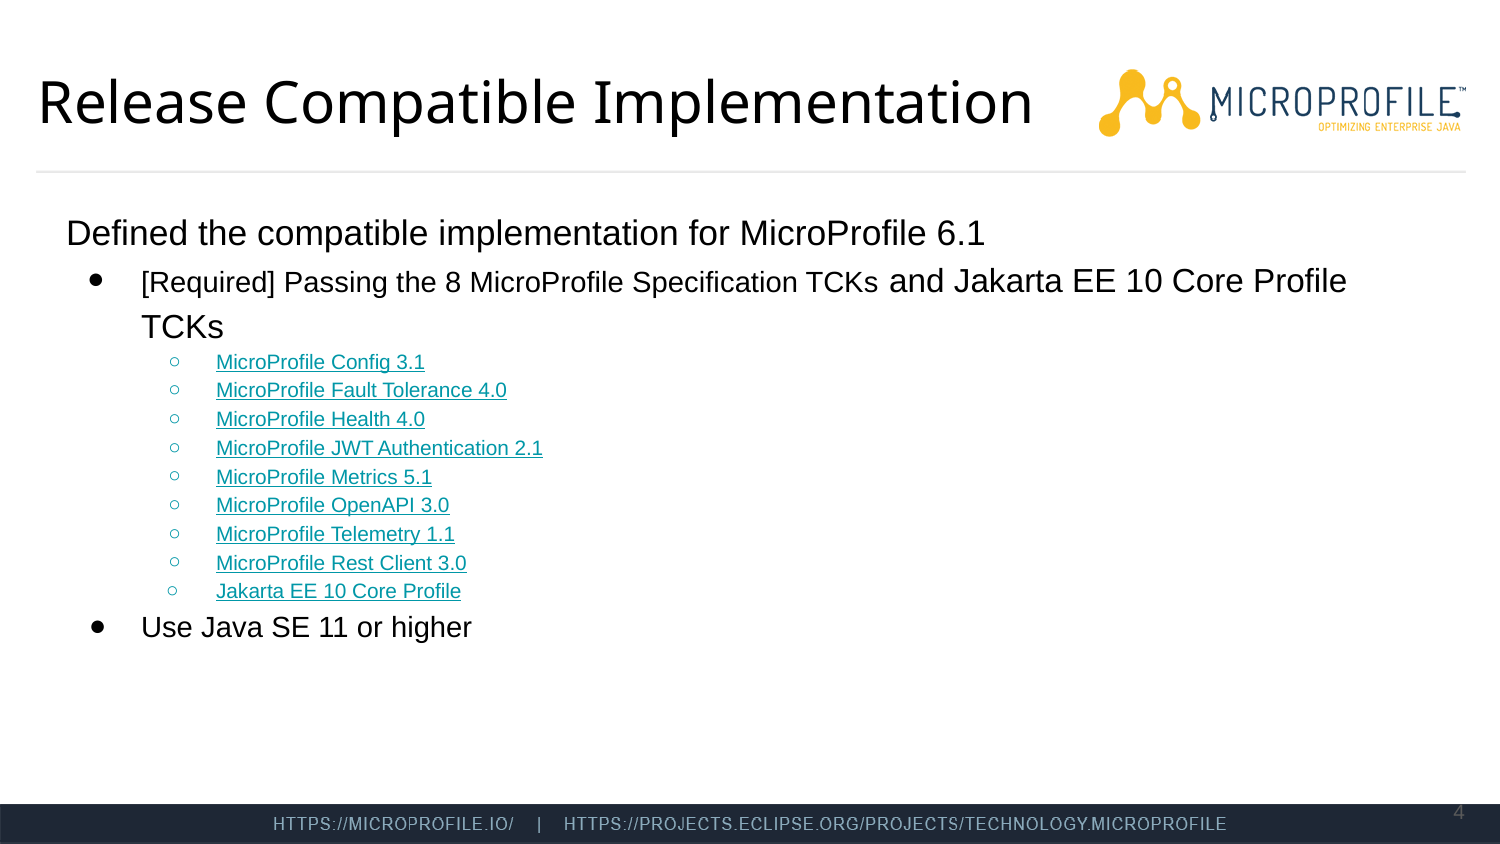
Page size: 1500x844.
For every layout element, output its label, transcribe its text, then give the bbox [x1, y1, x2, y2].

title Release Compatible Implementation [22, 50, 1421, 144]
picture [0, 0, 1500, 844]
slide_number ‹#› [1389, 779, 1480, 844]
list Defined the compatible implementation for MicroProfile 6.1 [Required] Passing the 8 MicroProfile Specification TCKs and Jakarta EE 10 Core Profile TCKs MicroProfile Config 3.1 MicroProfile Fault Tolerance 4.0 MicroProfile Health 4.0 MicroProfile JWT Authentication 2.1 MicroProfile Metrics 5.1 MicroProfile OpenAPI 3.0 MicroProfile Telemetry 1.1 MicroProfile Rest Client 3.0 Jakarta EE 10 Core Profile Use Java SE 11 or higher [51, 189, 1449, 795]
